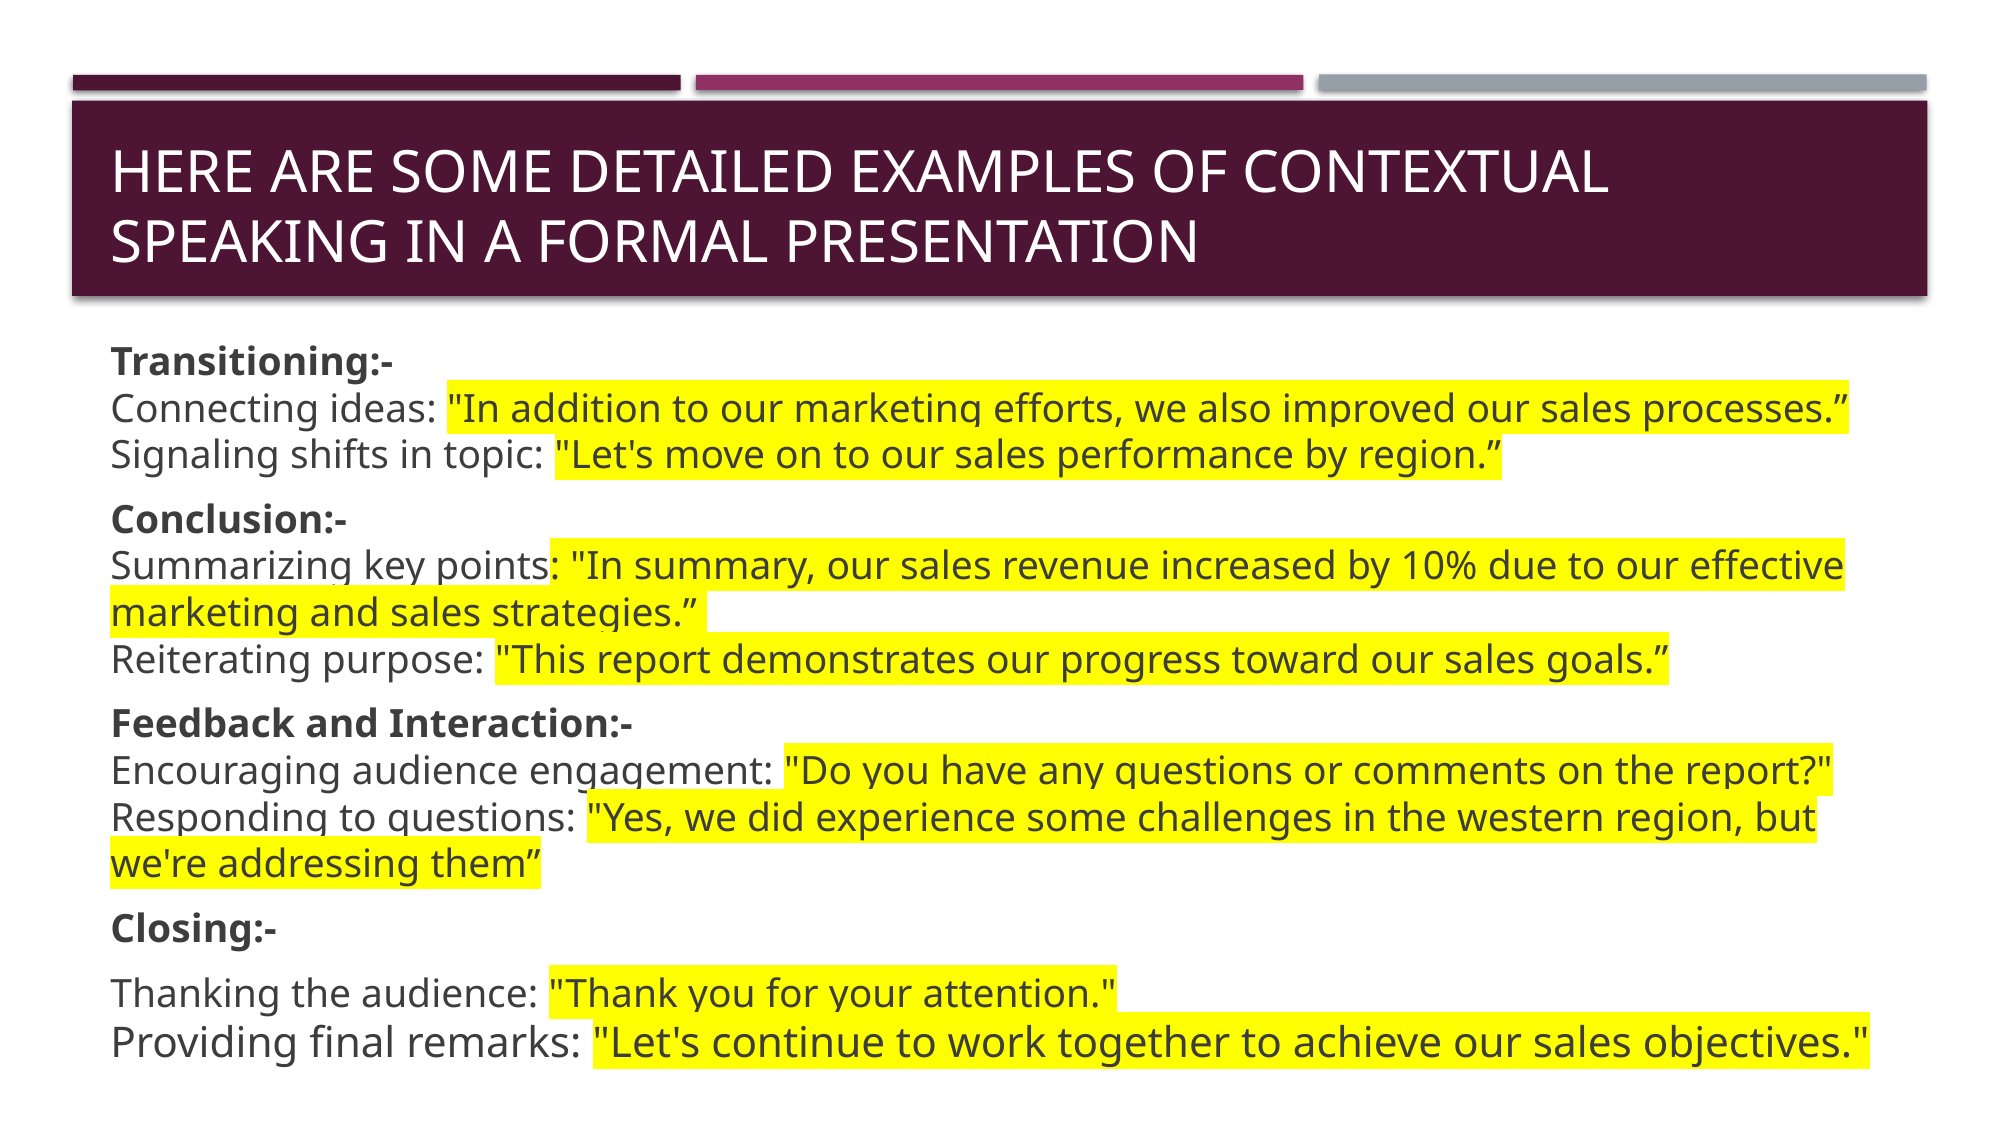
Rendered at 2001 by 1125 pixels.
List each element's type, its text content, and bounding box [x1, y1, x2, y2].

title Here are some detailed examples of contextual speaking in a formal presentation [95, 115, 1905, 282]
list Transitioning:- Connecting ideas: "In addition to our marketing efforts, we also improved our sales processes.” Signaling shifts in topic: "Let's move on to our sales performance by region.” Conclusion:- Summarizing key points: "In summary, our sales revenue increased by 10% due to our effective marketing and sales strategies.” Reiterating purpose: "This report demonstrates our progress toward our sales goals.” Feedback and Interaction:- Encouraging audience engagement: "Do you have any questions or comments on the report?" Responding to questions: "Yes, we did experience some challenges in the western region, but we're addressing them” Closing:- Thanking the audience: "Thank you for your attention." Providing final remarks: "Let's continue to work together to achieve our sales objectives." [95, 312, 1905, 1090]
